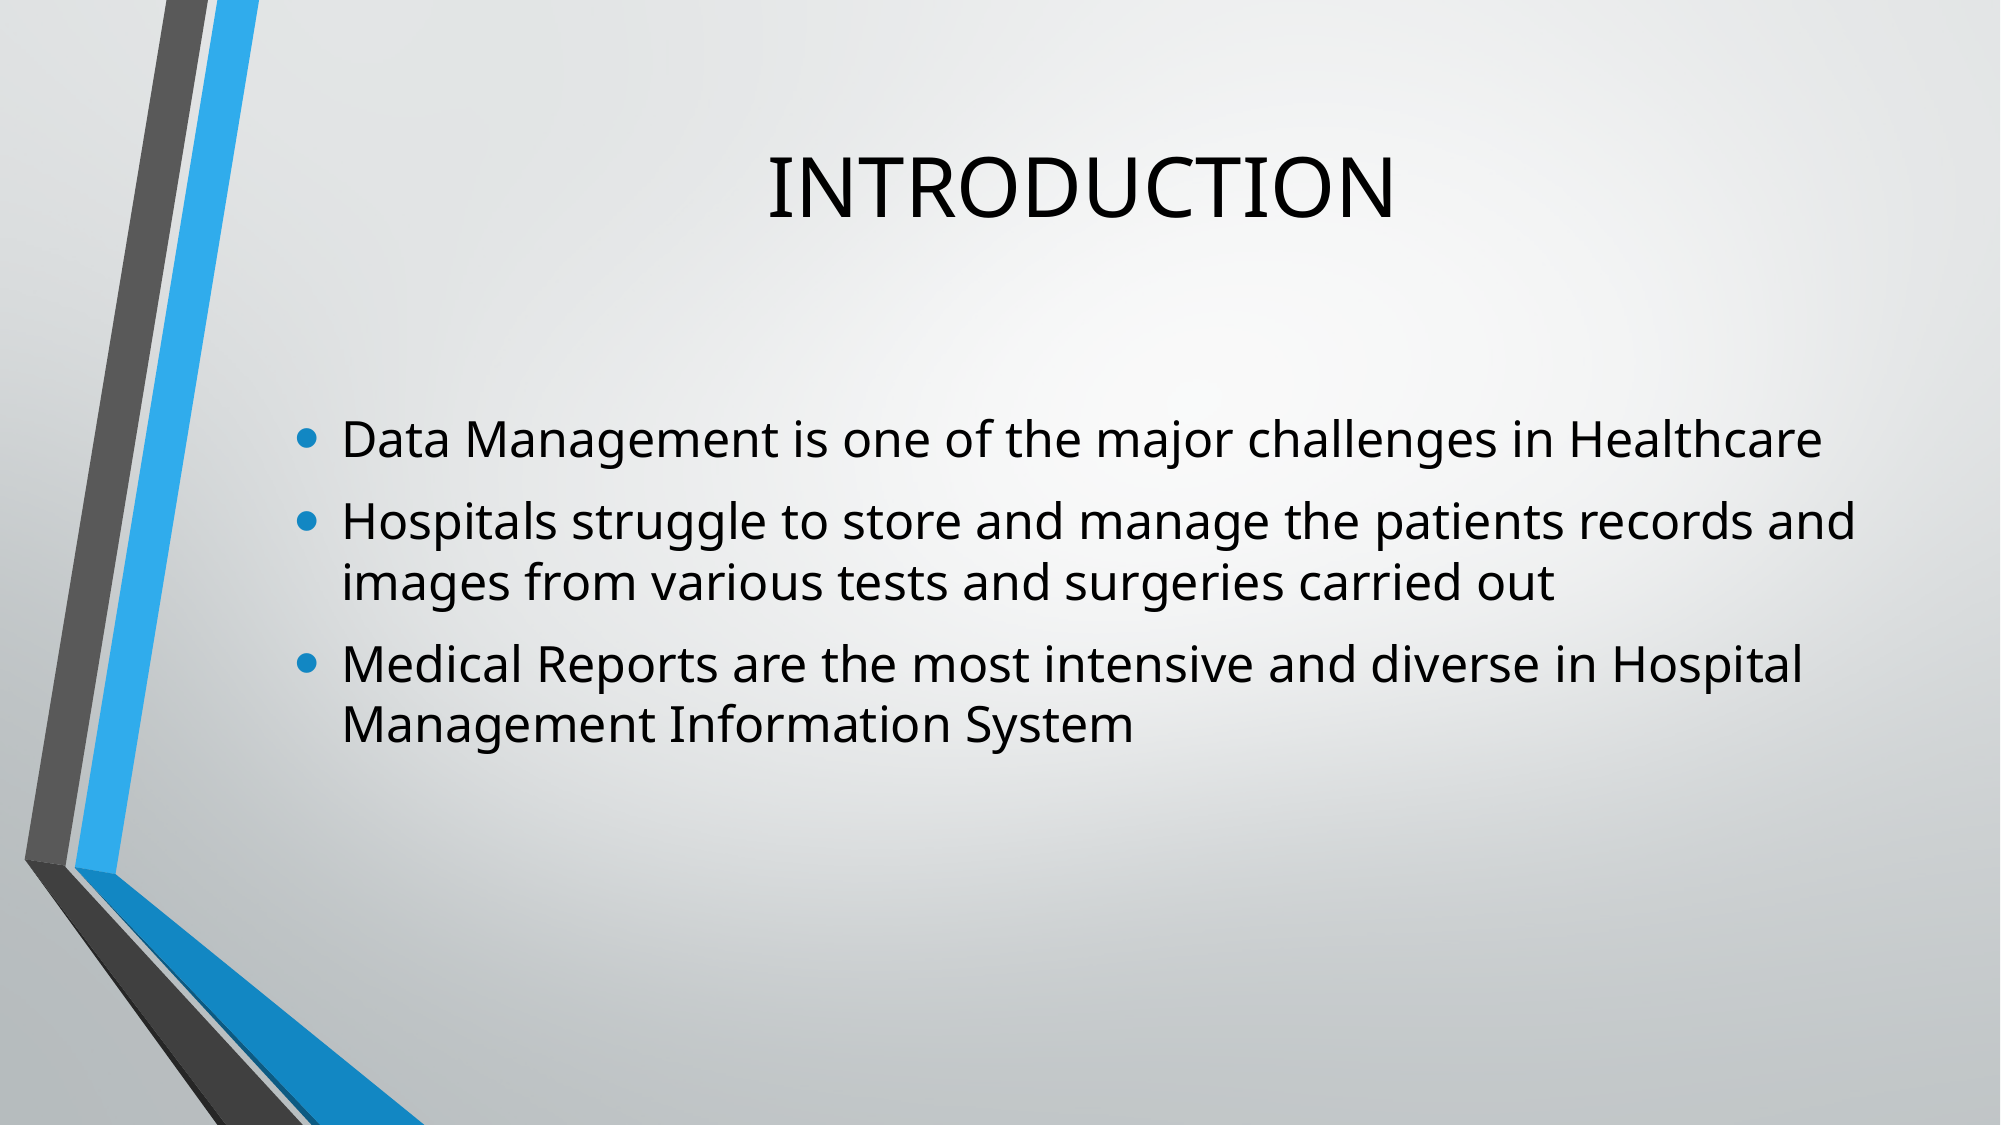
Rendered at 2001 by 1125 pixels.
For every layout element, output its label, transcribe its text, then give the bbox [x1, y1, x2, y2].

list Data Management is one of the major challenges in Healthcare Hospitals struggle to store and manage the patients records and images from various tests and surgeries carried out Medical Reports are the most intensive and diverse in Hospital Management Information System [279, 292, 1887, 950]
title INTRODUCTION [279, 112, 1887, 257]
